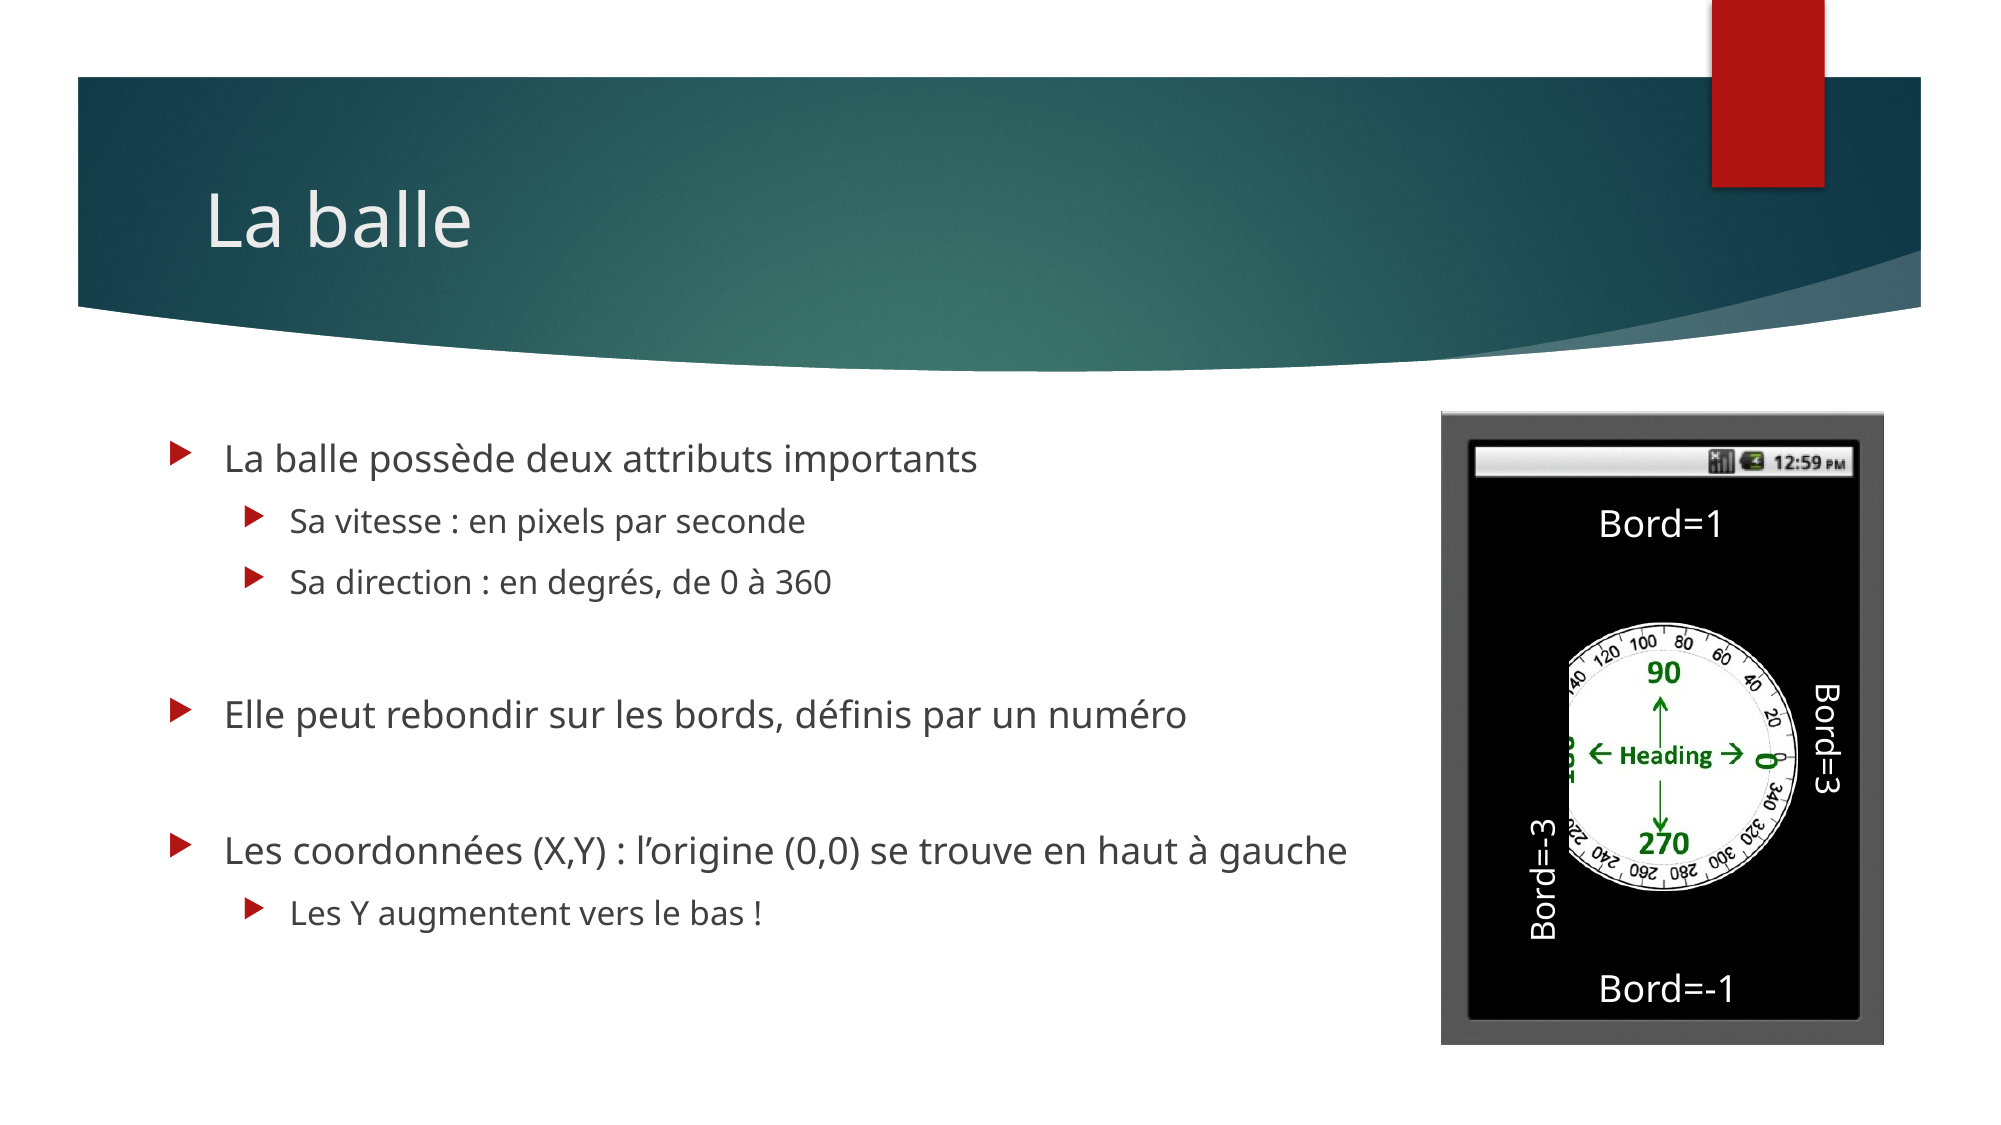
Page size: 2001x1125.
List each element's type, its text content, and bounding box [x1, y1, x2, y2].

title La balle [189, 159, 1638, 276]
picture [1441, 411, 1884, 1045]
list La balle possède deux attributs importants Sa vitesse : en pixels par seconde Sa direction : en degrés, de 0 à 360 Elle peut rebondir sur les bords, définis par un numéro Les coordonnées (X,Y) : l’origine (0,0) se trouve en haut à gauche Les Y augmentent vers le bas ! [152, 427, 1435, 988]
